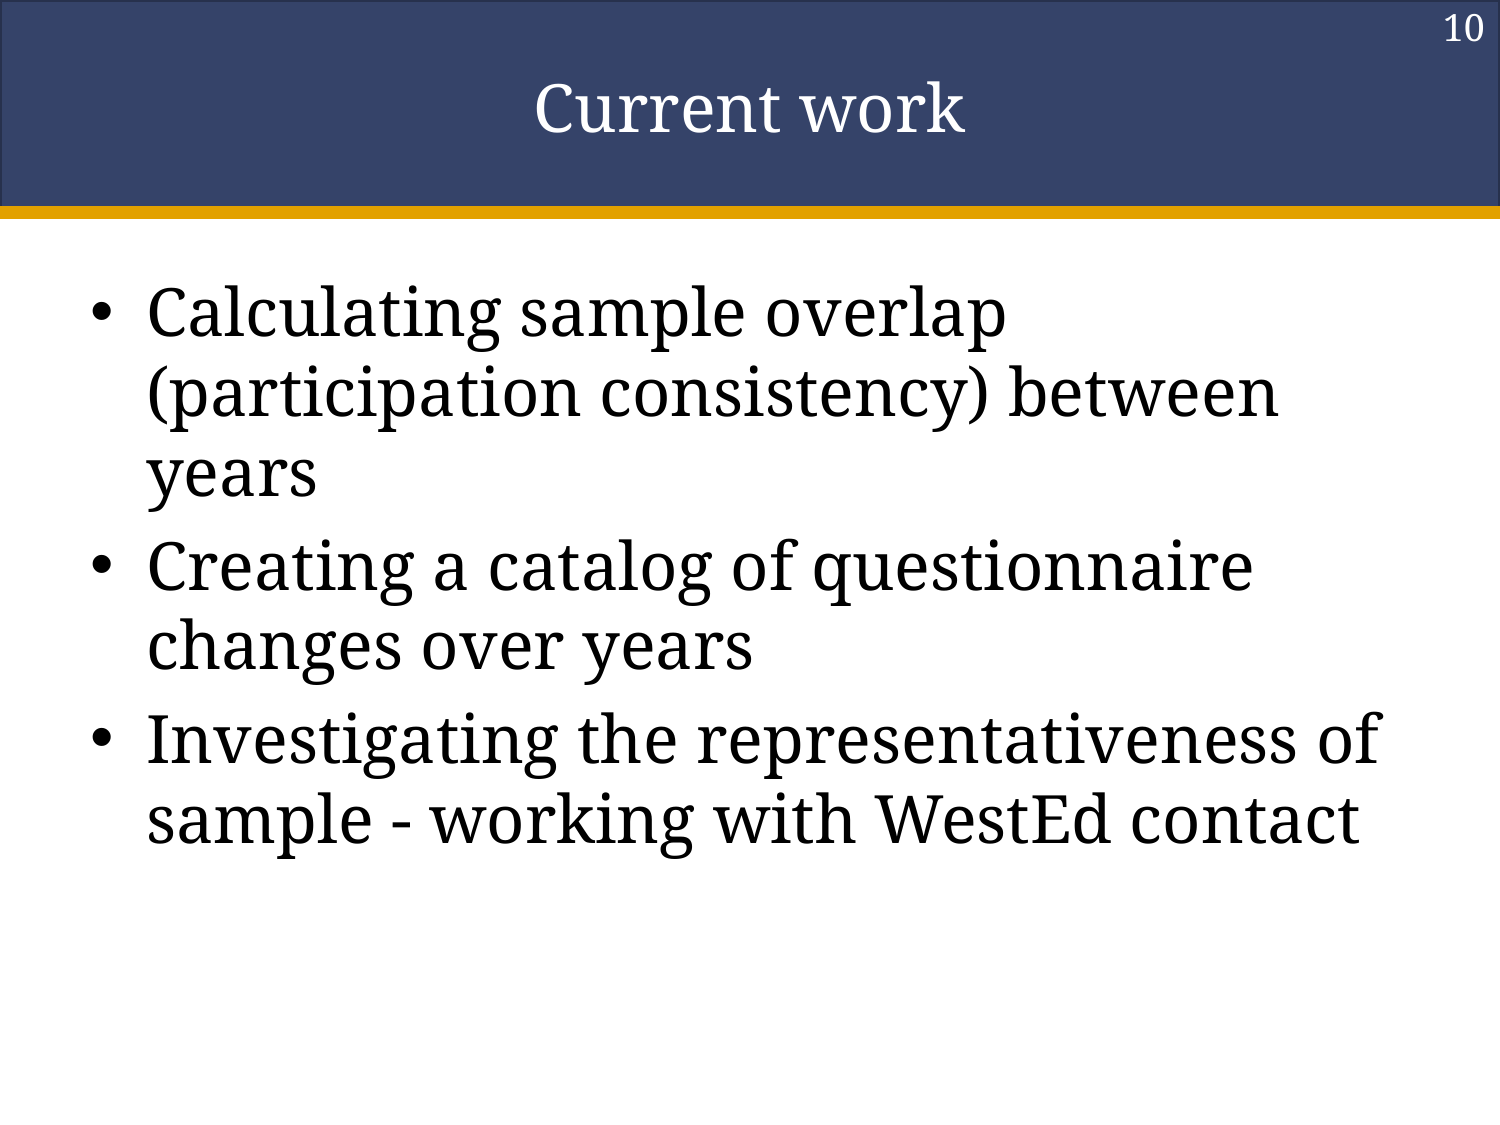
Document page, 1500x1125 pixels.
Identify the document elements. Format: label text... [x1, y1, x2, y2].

slide_number 10 [1149, 0, 1500, 60]
title Current work [75, 12, 1425, 200]
list Calculating sample overlap (participation consistency) between years Creating a catalog of questionnaire changes over years Investigating the representativeness of sample - working with WestEd contact [75, 262, 1425, 1005]
